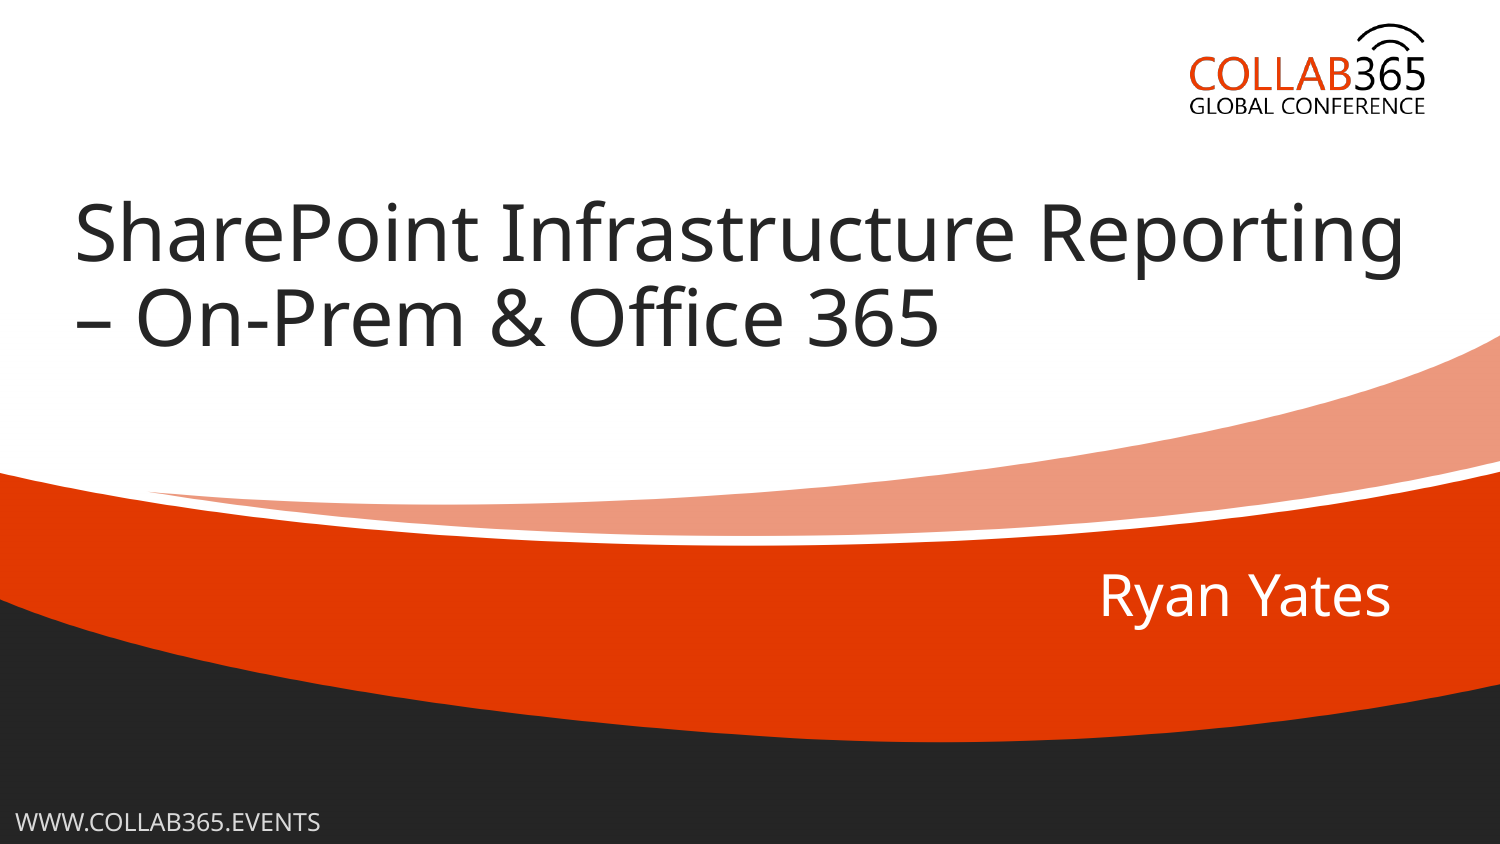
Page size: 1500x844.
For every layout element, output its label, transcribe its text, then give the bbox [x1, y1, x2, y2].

picture [1190, 23, 1425, 114]
picture [0, 308, 1500, 844]
list SharePoint Infrastructure Reporting – On-Prem & Office 365 [59, 185, 1425, 372]
list Ryan Yates [115, 559, 1408, 628]
